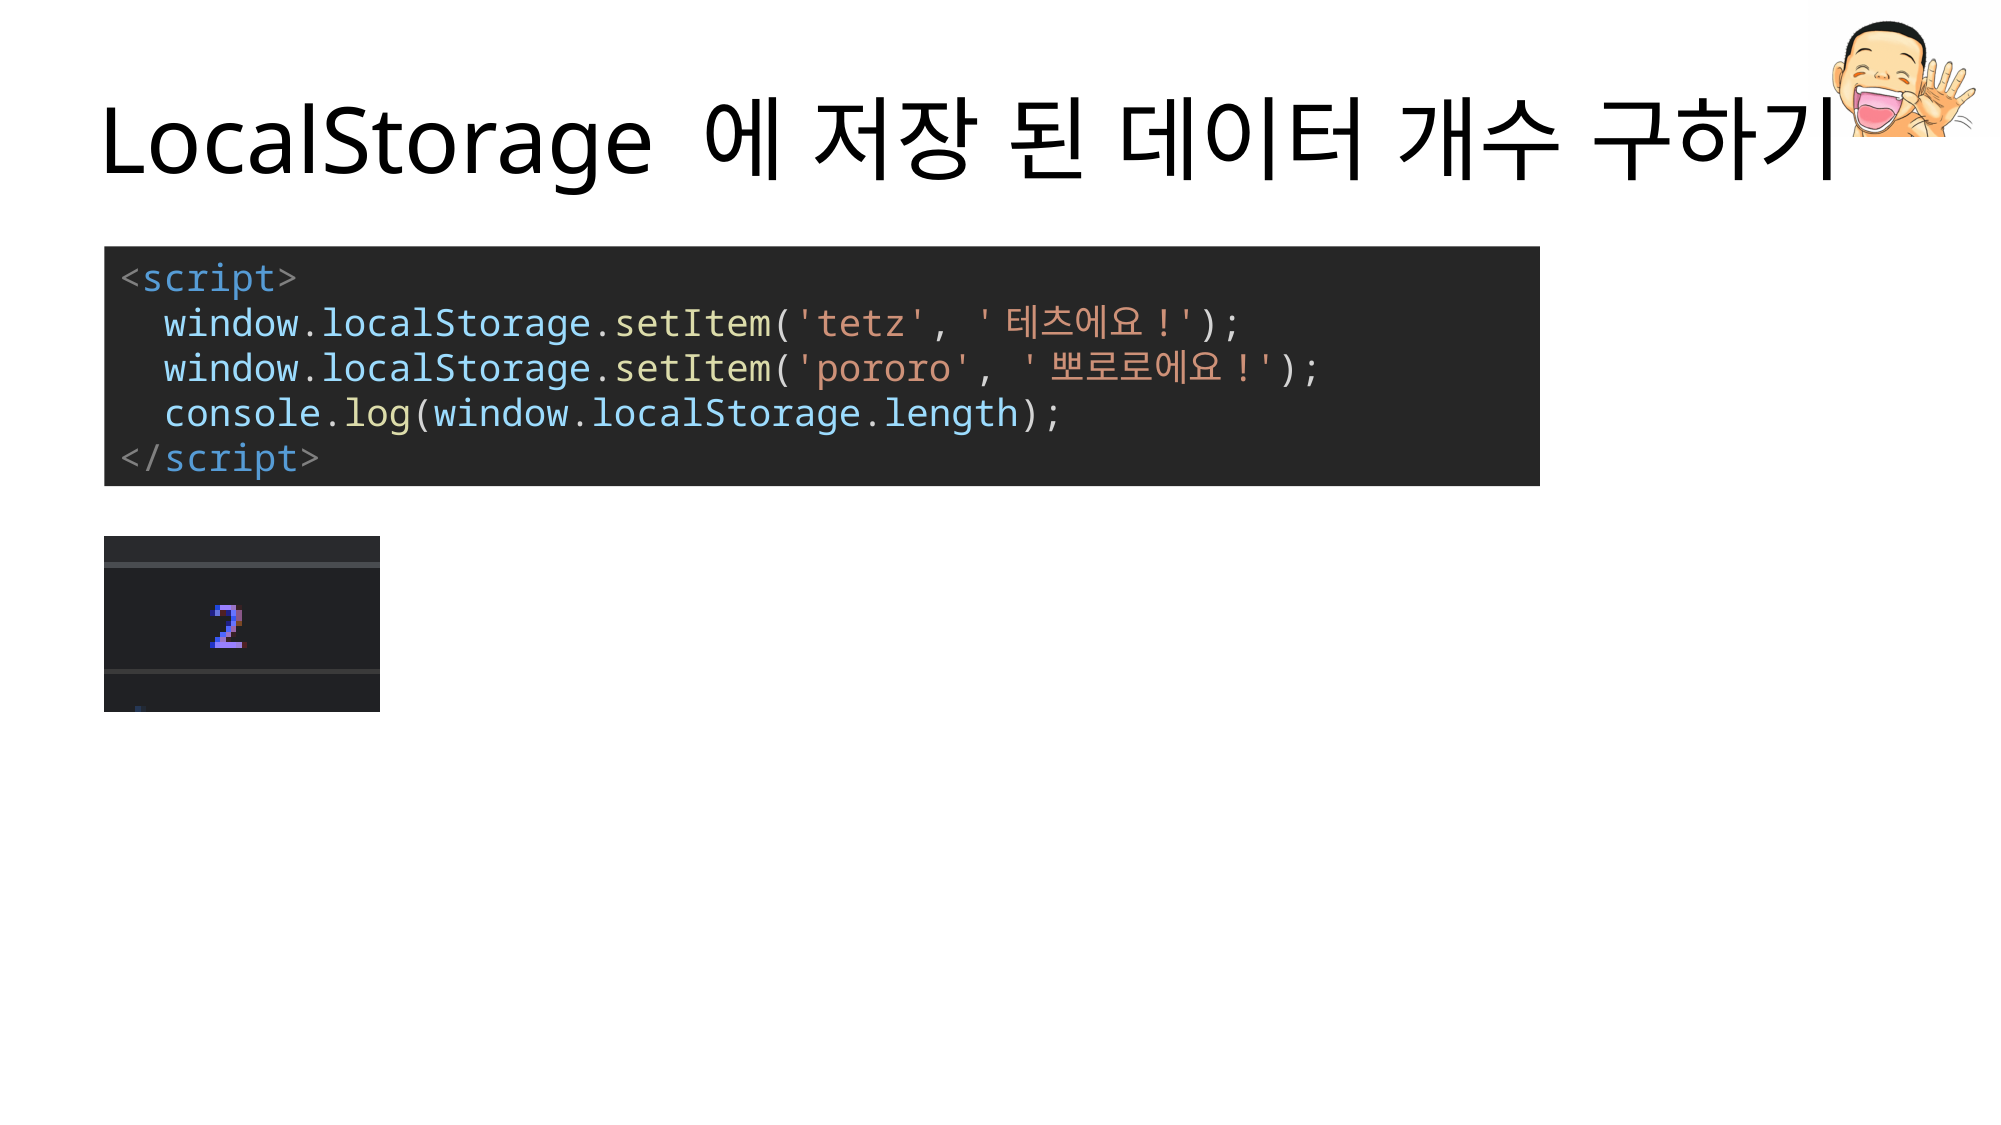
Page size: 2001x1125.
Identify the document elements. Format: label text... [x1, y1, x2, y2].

text_box <script> window.localStorage.setItem('tetz', '테츠에요!'); window.localStorage.setItem('pororo', '뽀로로에요!'); console.log(window.localStorage.length); </script> [104, 246, 1540, 487]
picture [104, 536, 380, 712]
picture [1931, 0, 2000, 137]
title LocalStorage 에 저장 된 데이터 개수 구하기 [83, 0, 1931, 218]
